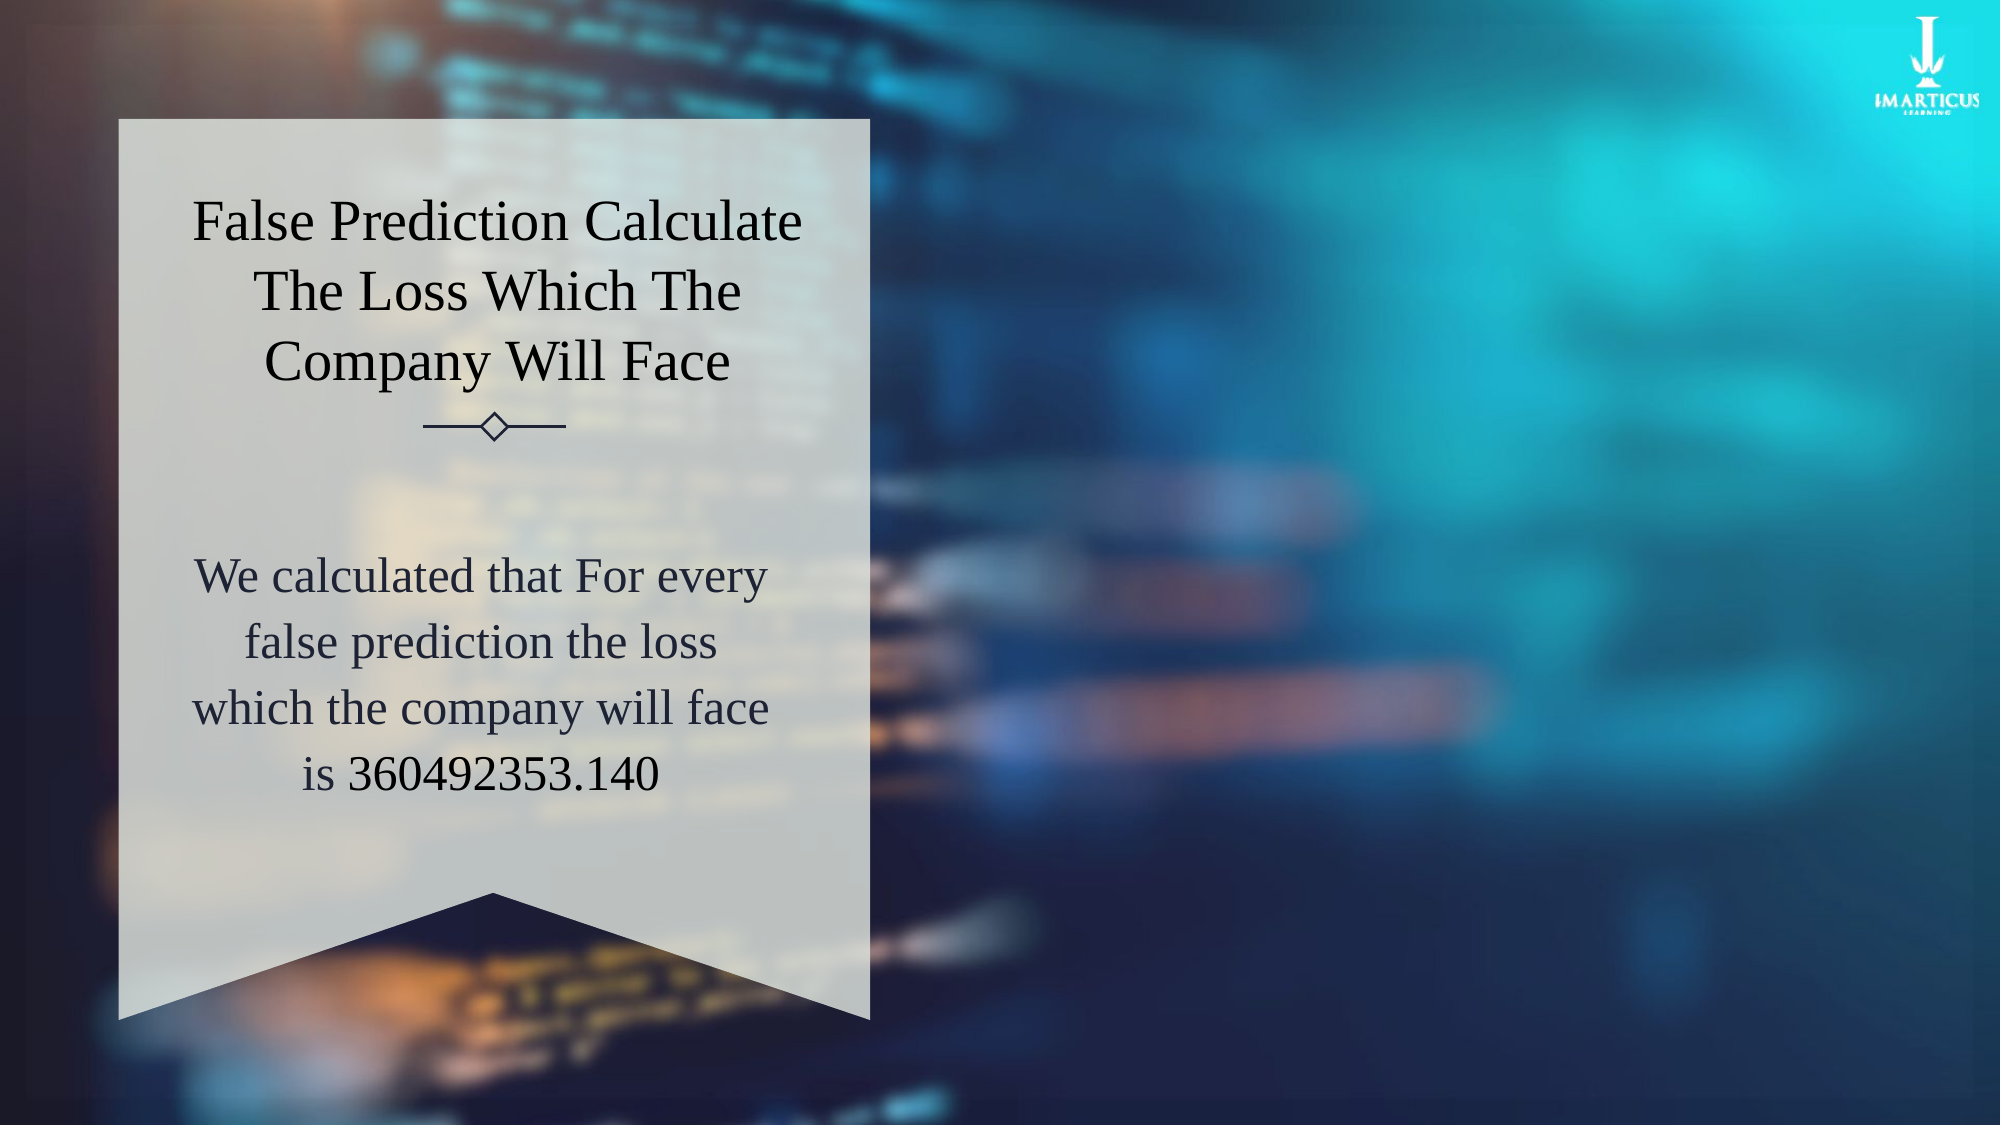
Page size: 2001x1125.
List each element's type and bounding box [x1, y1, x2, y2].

picture [0, 0, 2000, 1125]
text_box [423, 417, 566, 437]
